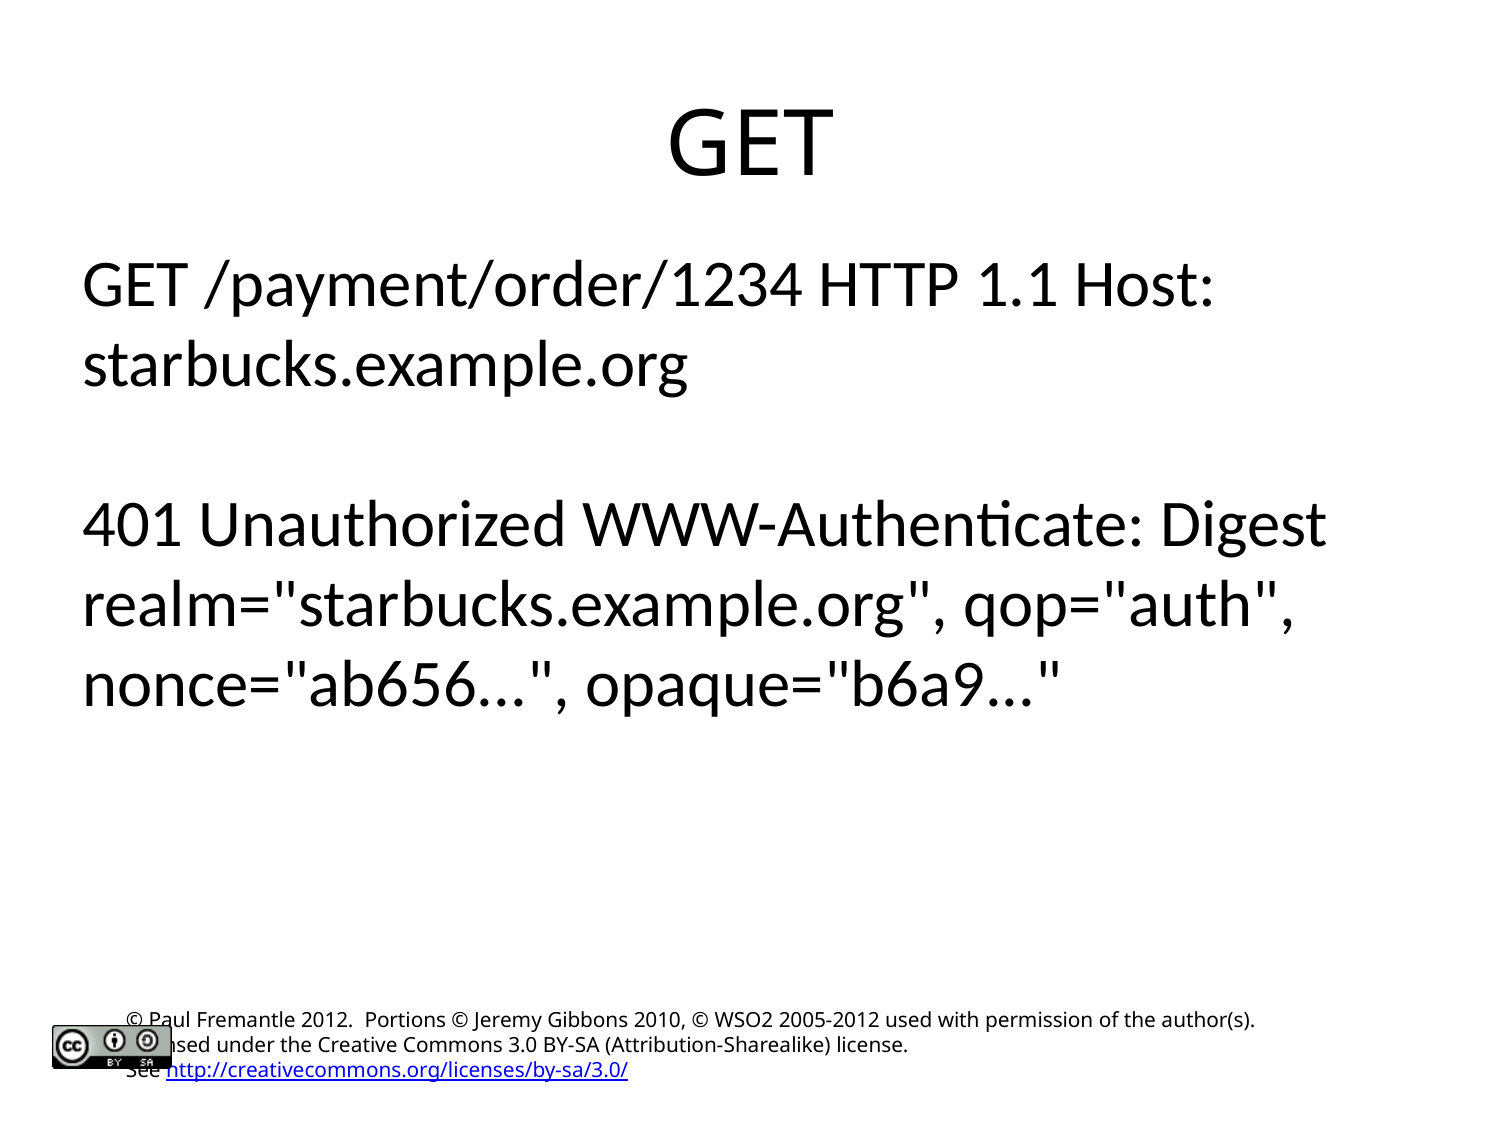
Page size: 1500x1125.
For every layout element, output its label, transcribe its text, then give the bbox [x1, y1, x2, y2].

picture [52, 1025, 172, 1069]
text_box GET /payment/order/1234 HTTP 1.1 Host: starbucks.example.org 401 Unauthorized WWW-Authenticate: Digest realm="starbucks.example.org", qop="auth", nonce="ab656...", opaque="b6a9..." [67, 232, 1445, 807]
title GET [75, 45, 1425, 233]
